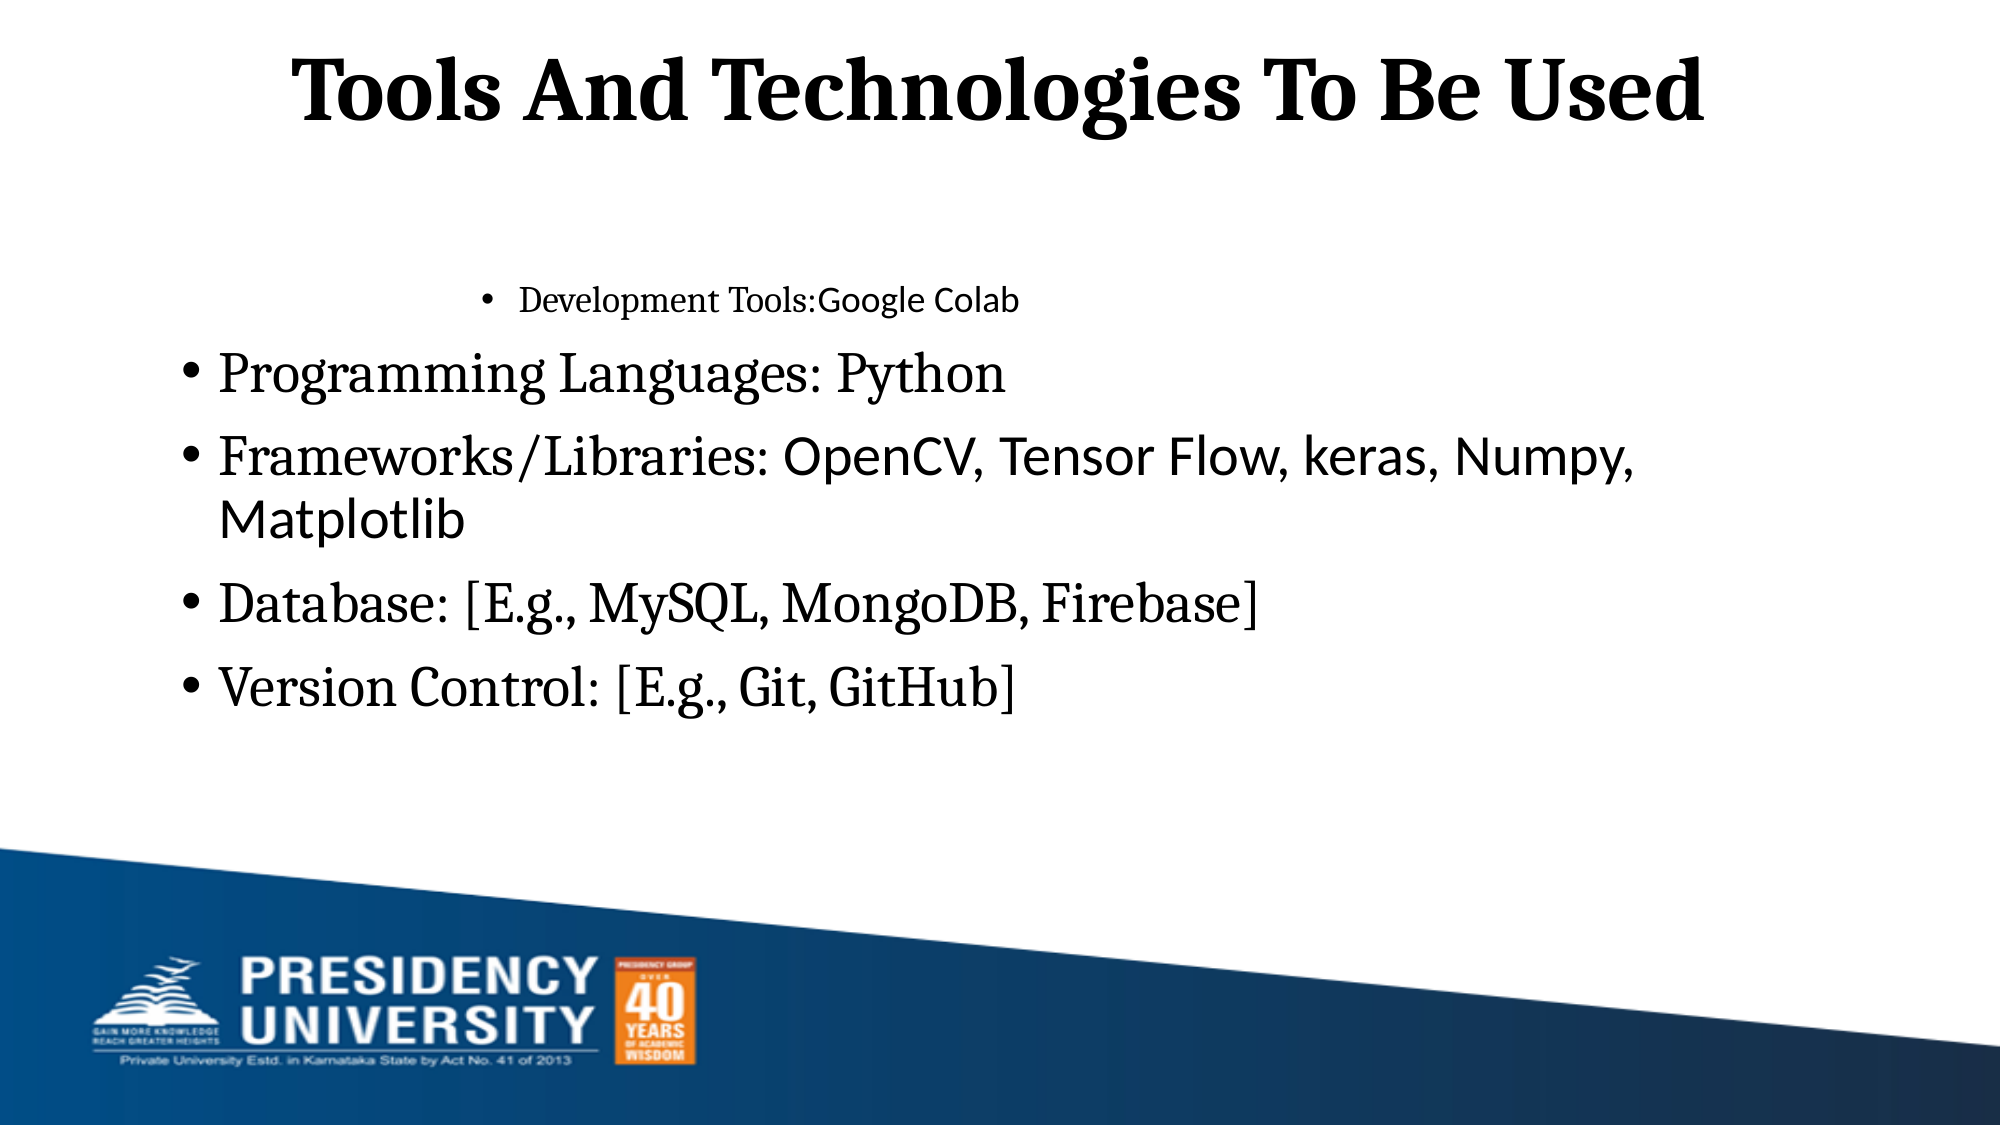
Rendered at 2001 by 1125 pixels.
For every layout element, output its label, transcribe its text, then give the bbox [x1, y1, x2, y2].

list Development Tools:Google Colab Programming Languages: Python Frameworks/Libraries: OpenCV, Tensor Flow, keras, Numpy, Matplotlib Database: [E.g., MySQL, MongoDB, Firebase] Version Control: [E.g., Git, GitHub] [166, 272, 1834, 1016]
picture [0, 845, 2000, 1125]
title Tools And Technologies To Be Used [122, 0, 1878, 185]
